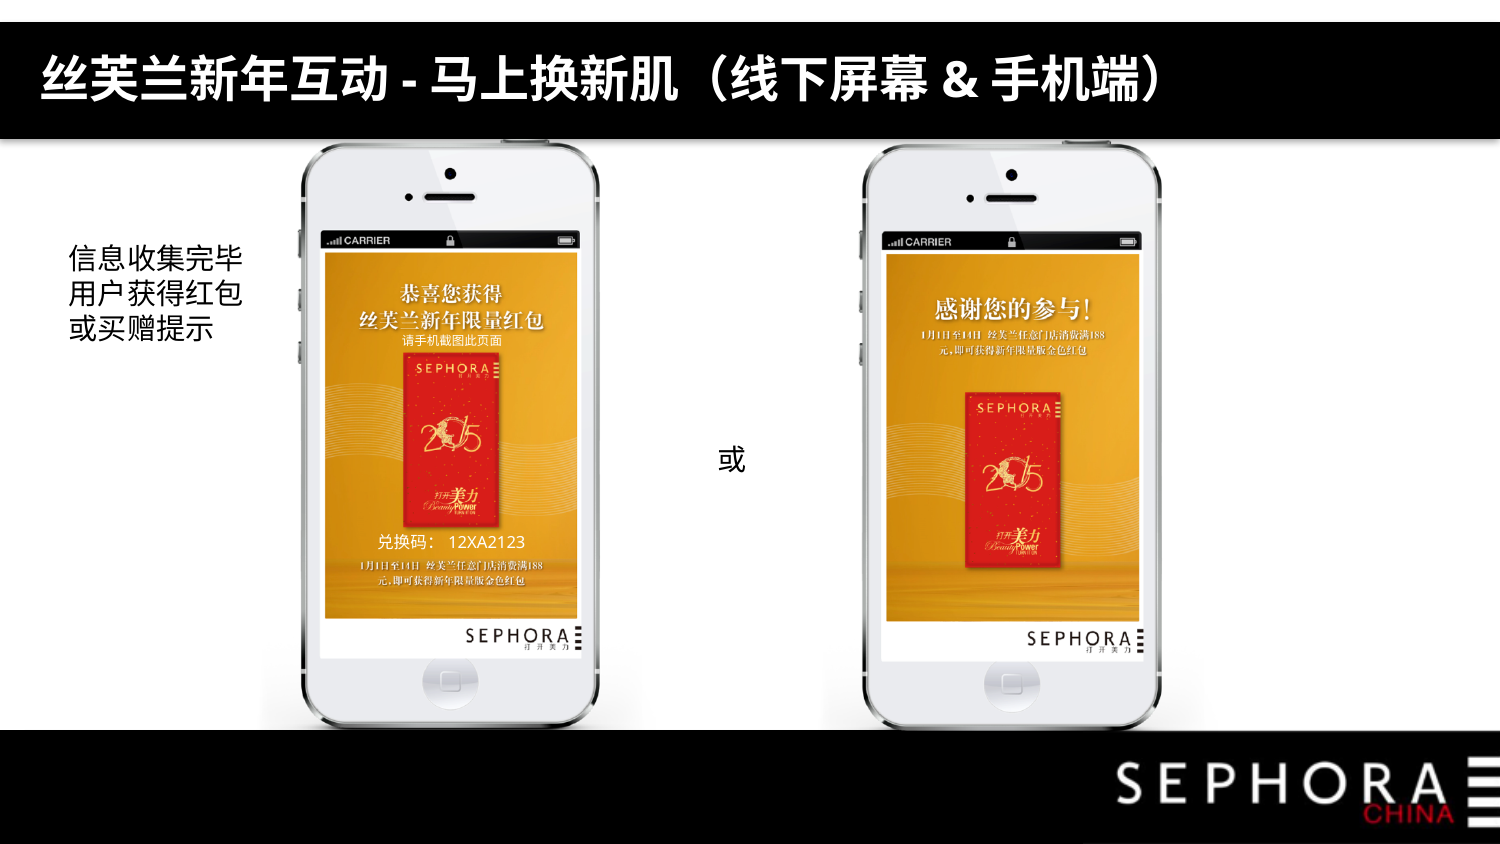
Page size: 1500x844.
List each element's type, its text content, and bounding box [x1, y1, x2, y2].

text_box 信息收集完毕 用户获得红包 或买赠提示 [53, 232, 230, 353]
text_box 丝芙兰新年互动-马上换新肌（线下屏幕&手机端） [27, 41, 1353, 114]
text_box 或 [703, 433, 763, 484]
picture [17, 99, 1500, 844]
